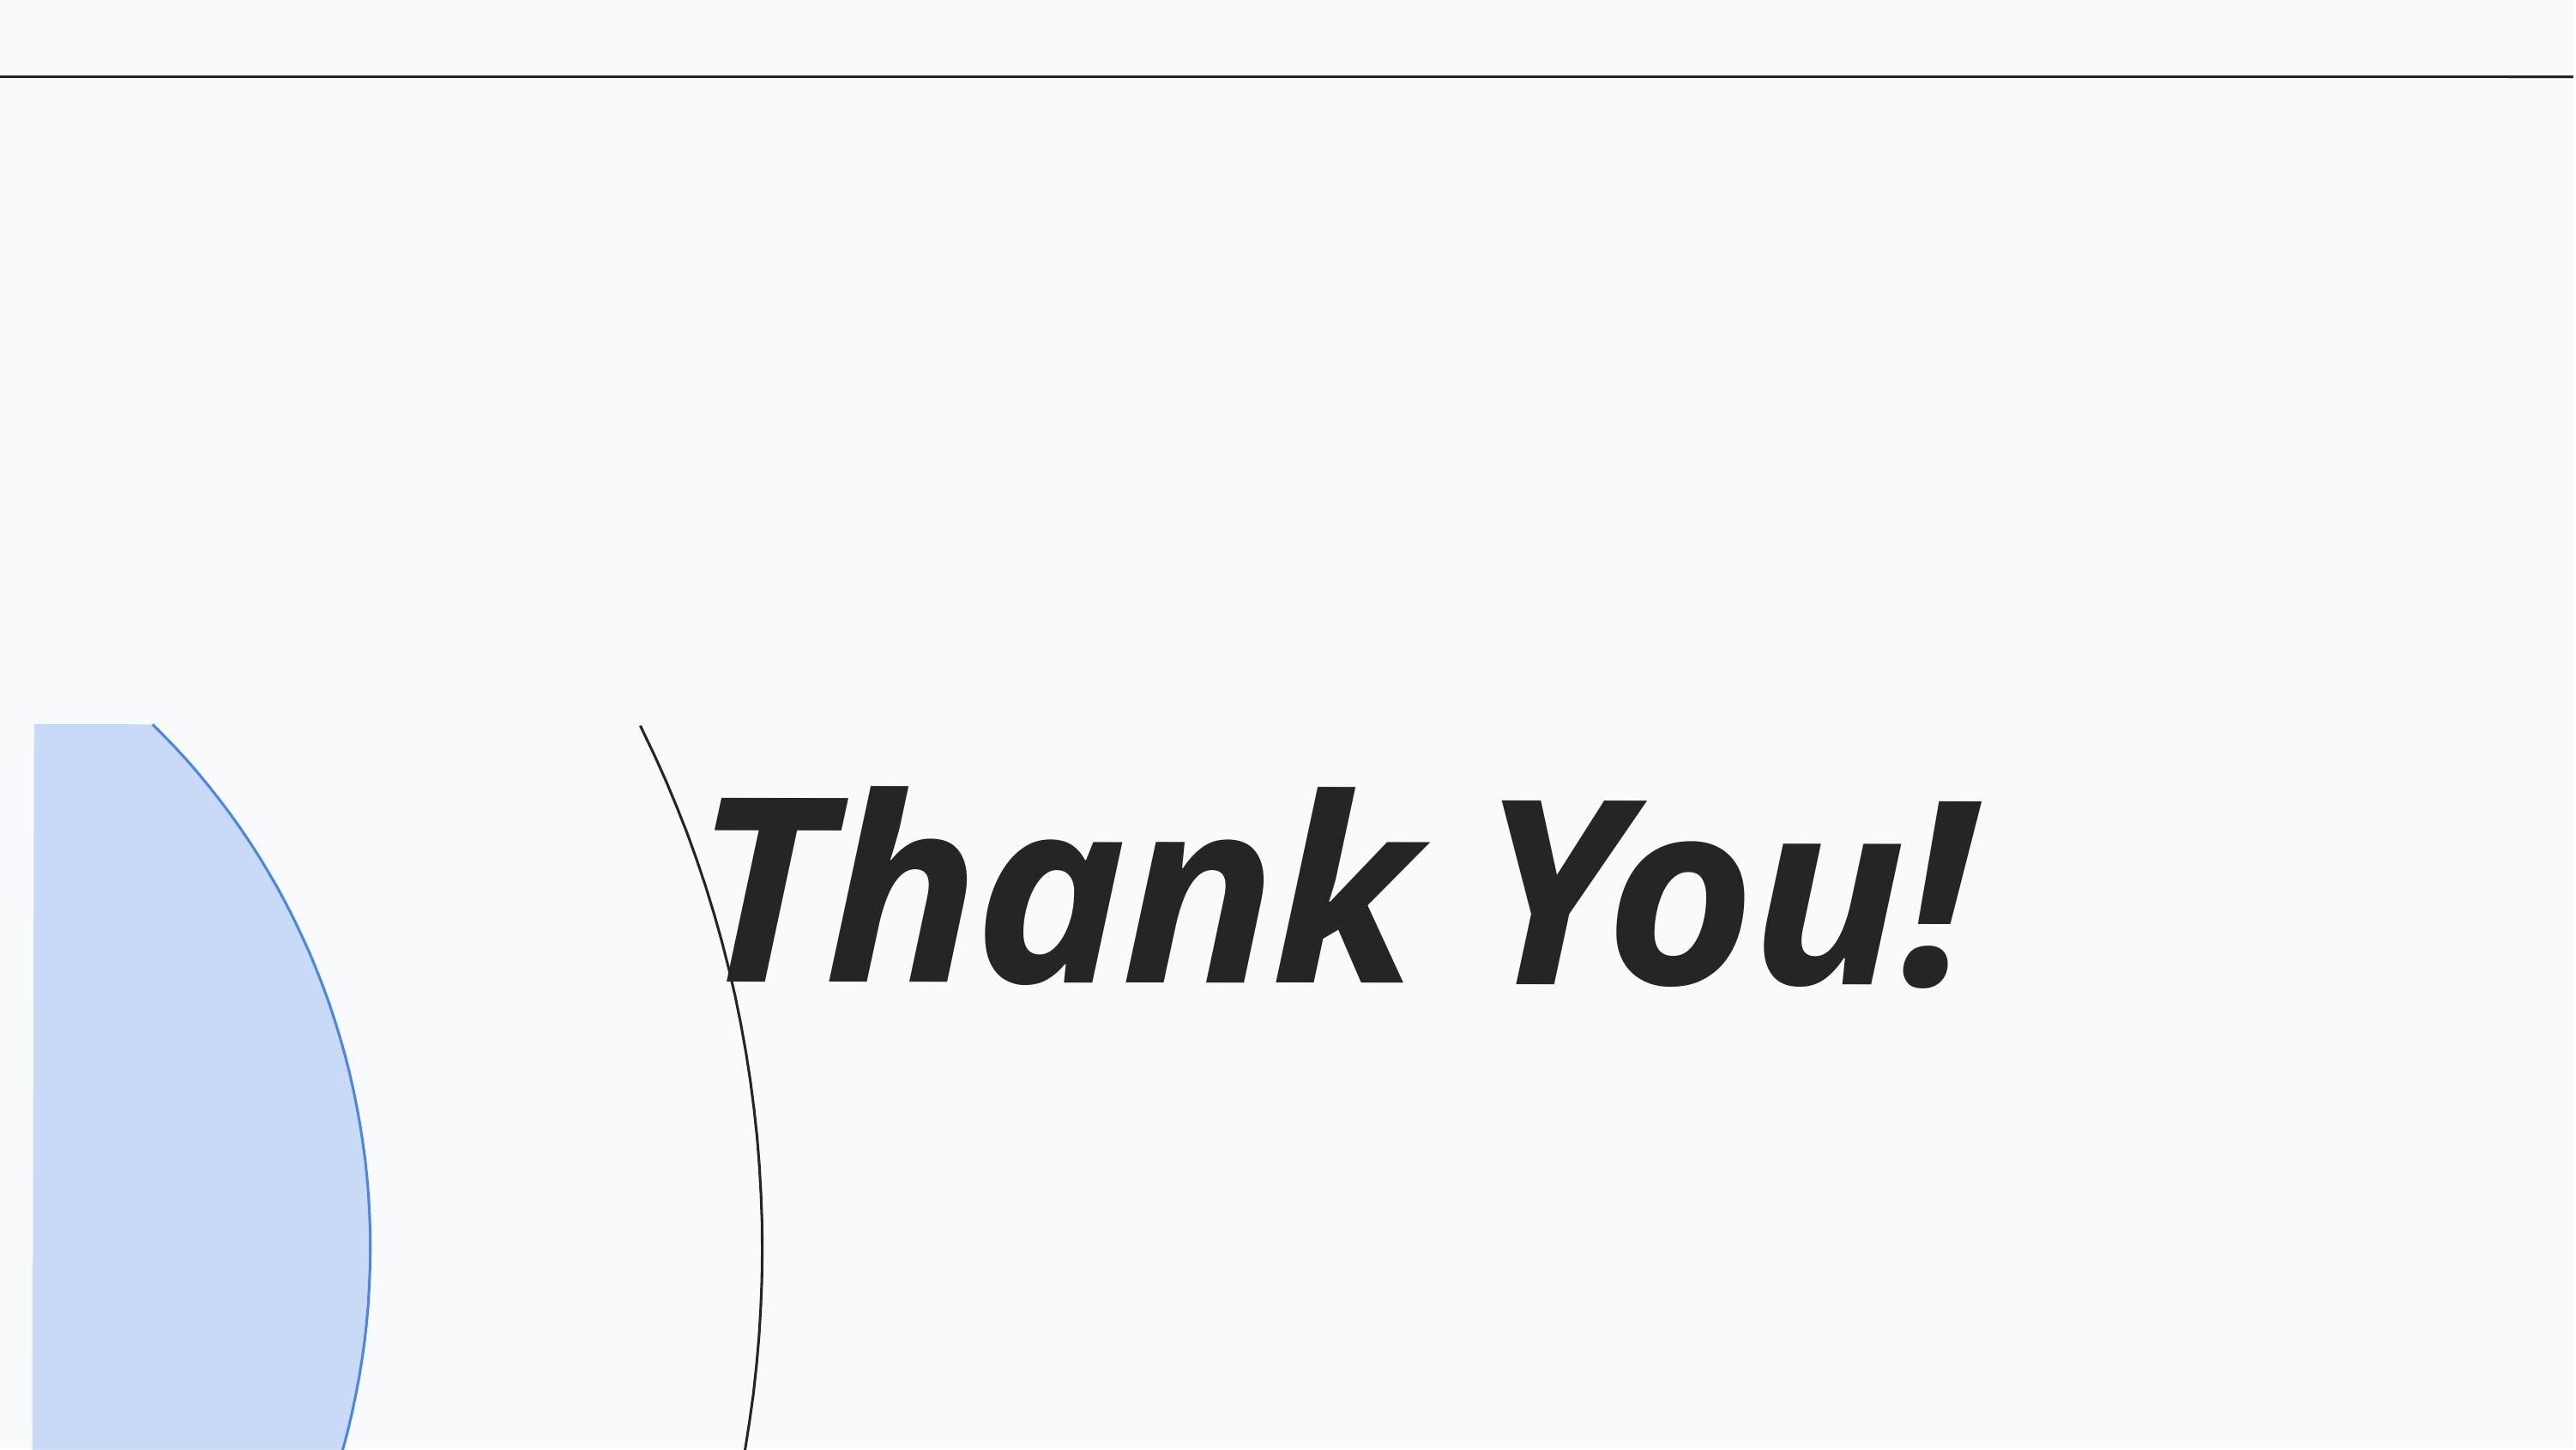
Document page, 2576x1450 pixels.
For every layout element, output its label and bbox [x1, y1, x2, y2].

text_box [30, 725, 2576, 1450]
